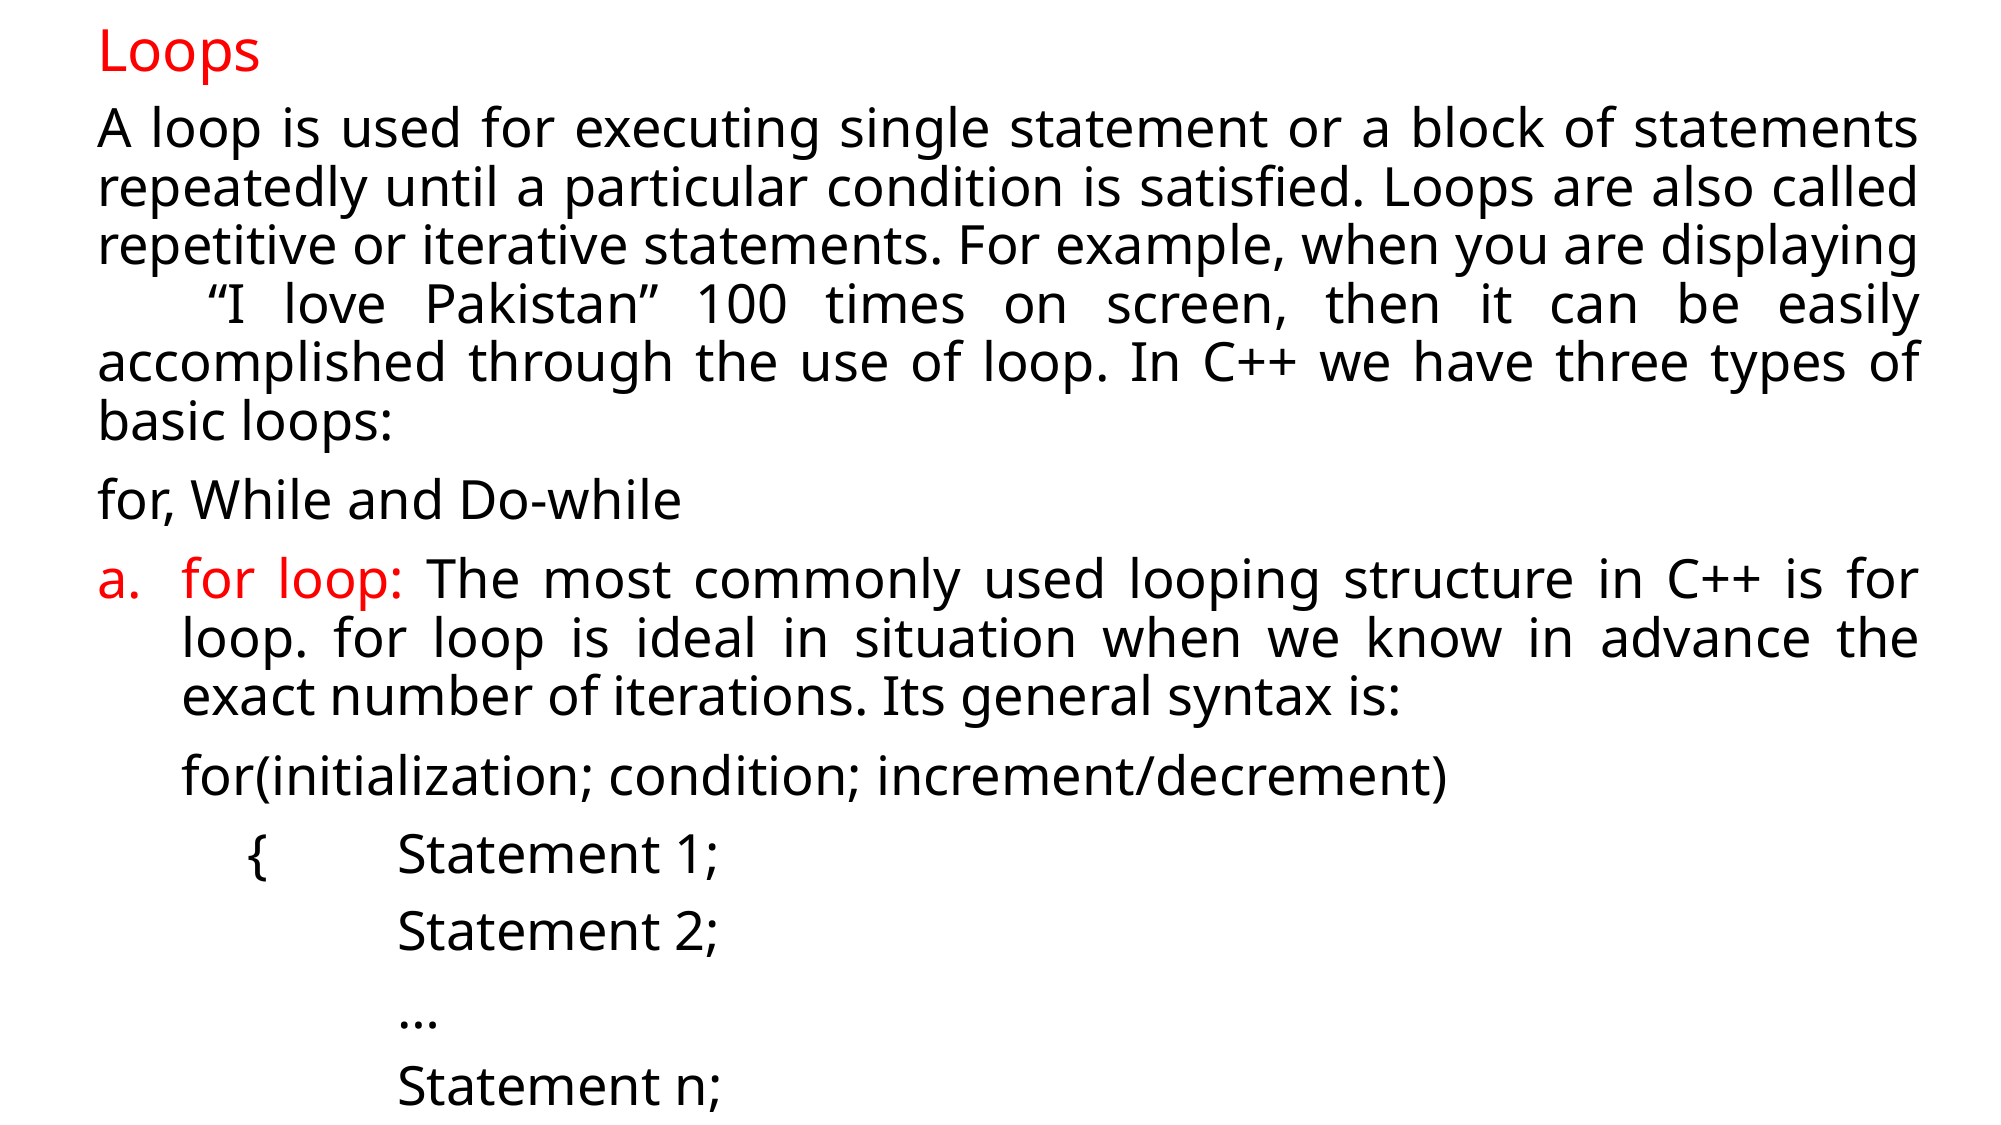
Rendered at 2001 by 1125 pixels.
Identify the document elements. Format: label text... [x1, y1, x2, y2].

list A loop is used for executing single statement or a block of statements repeatedly until a particular condition is satisfied. Loops are also called repetitive or iterative statements. For example, when you are displaying “I love Pakistan” 100 times on screen, then it can be easily accomplished through the use of loop. In C++ we have three types of basic loops: for, While and Do-while for loop: The most commonly used looping structure in C++ is for loop. for loop is ideal in situation when we know in advance the exact number of iterations. Its general syntax is: for(initialization; condition; increment/decrement) { Statement 1; Statement 2; … Statement n; } [82, 93, 1938, 1125]
title Loops [82, 11, 1863, 93]
